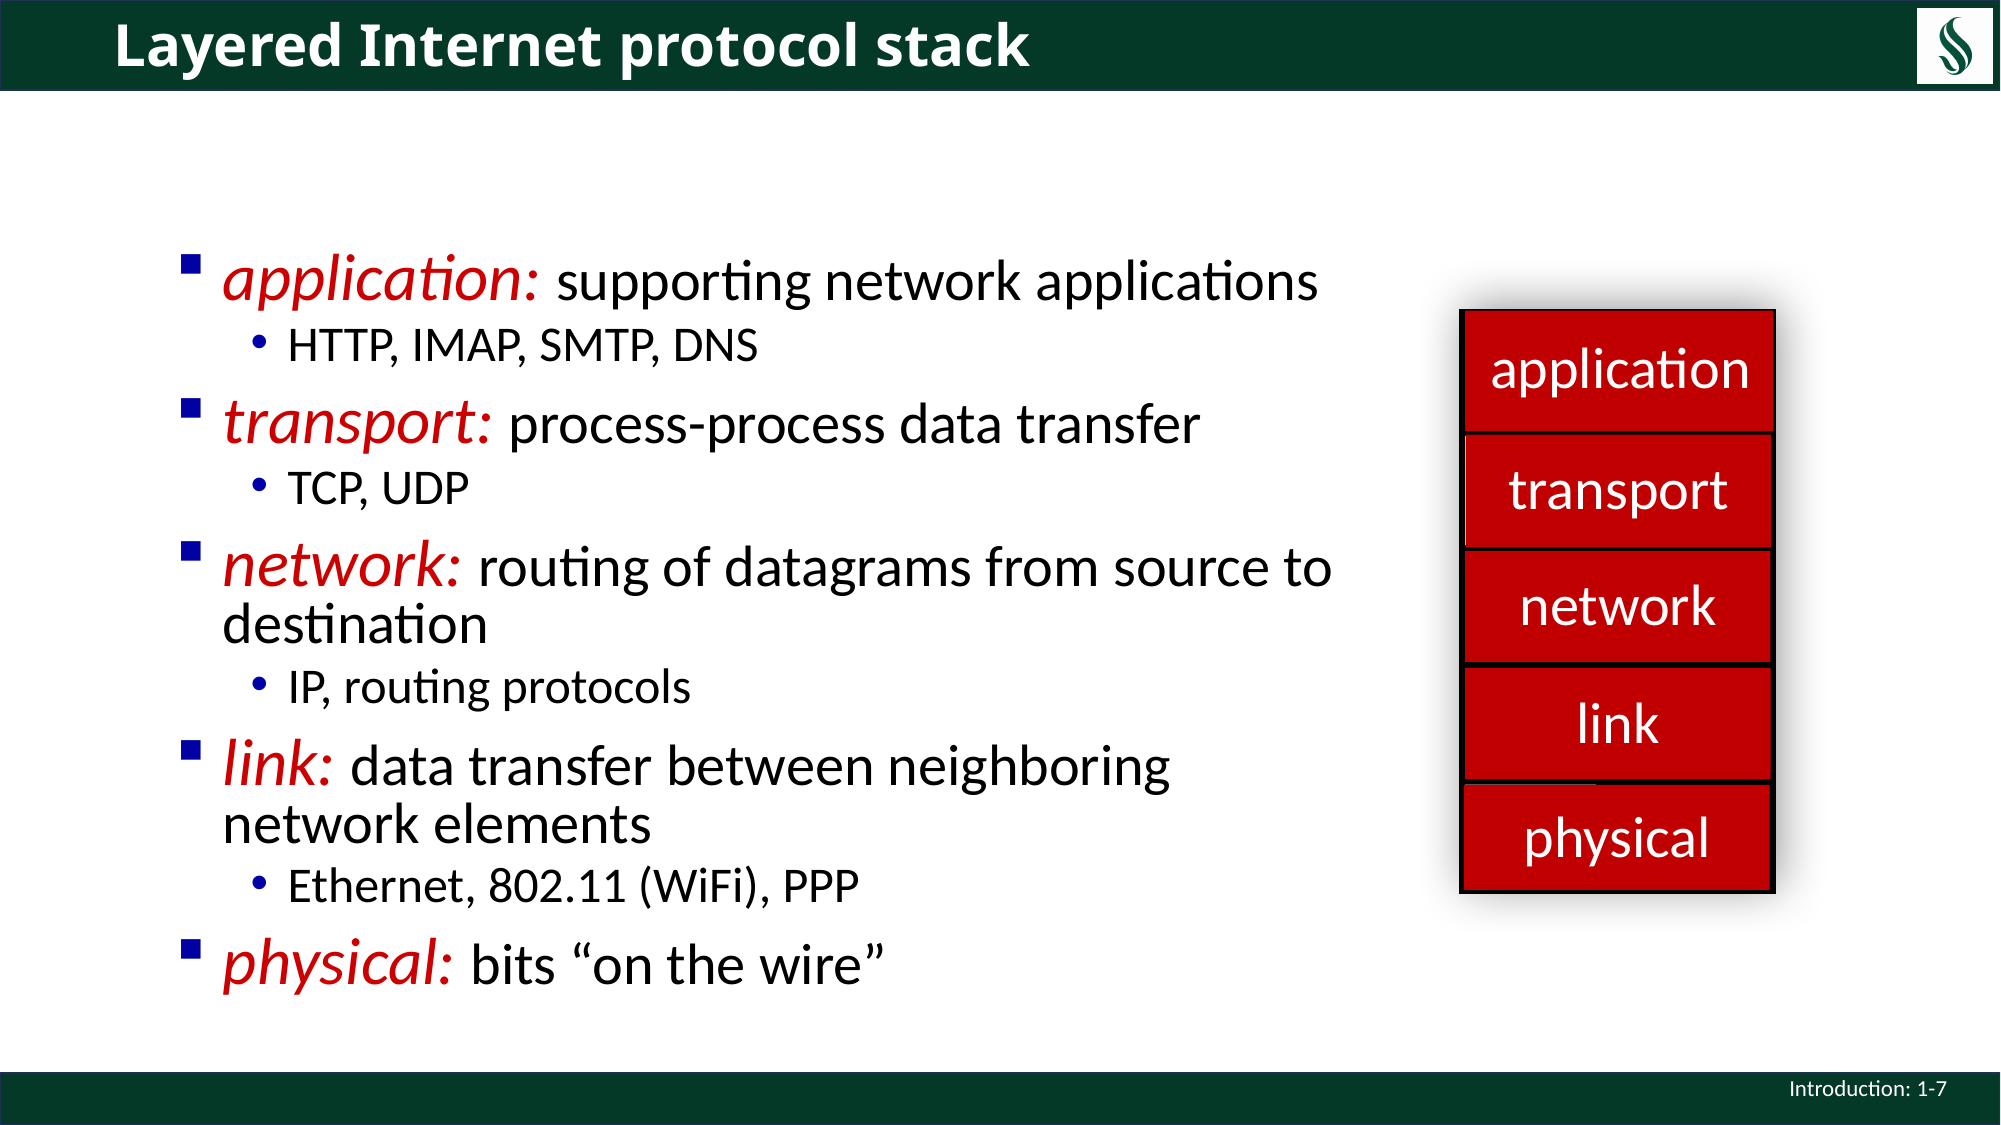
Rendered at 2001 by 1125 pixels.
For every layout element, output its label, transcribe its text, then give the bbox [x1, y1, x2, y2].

text_box application: supporting network applications HTTP, IMAP, SMTP, DNS transport: process-process data transfer TCP, UDP network: routing of datagrams from source to destination IP, routing protocols link: data transfer between neighboring network elements Ethernet, 802.11 (WiFi), PPP physical: bits “on the wire” [160, 241, 1370, 1049]
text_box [1464, 784, 1770, 890]
title Layered Internet protocol stack [98, 8, 1824, 87]
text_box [1465, 434, 1771, 548]
slide_number Introduction: 1-7 [1512, 1056, 1963, 1117]
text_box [1465, 310, 1774, 432]
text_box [1465, 550, 1771, 662]
picture [1917, 8, 1993, 84]
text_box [1465, 667, 1771, 780]
text_box [1462, 432, 1773, 892]
